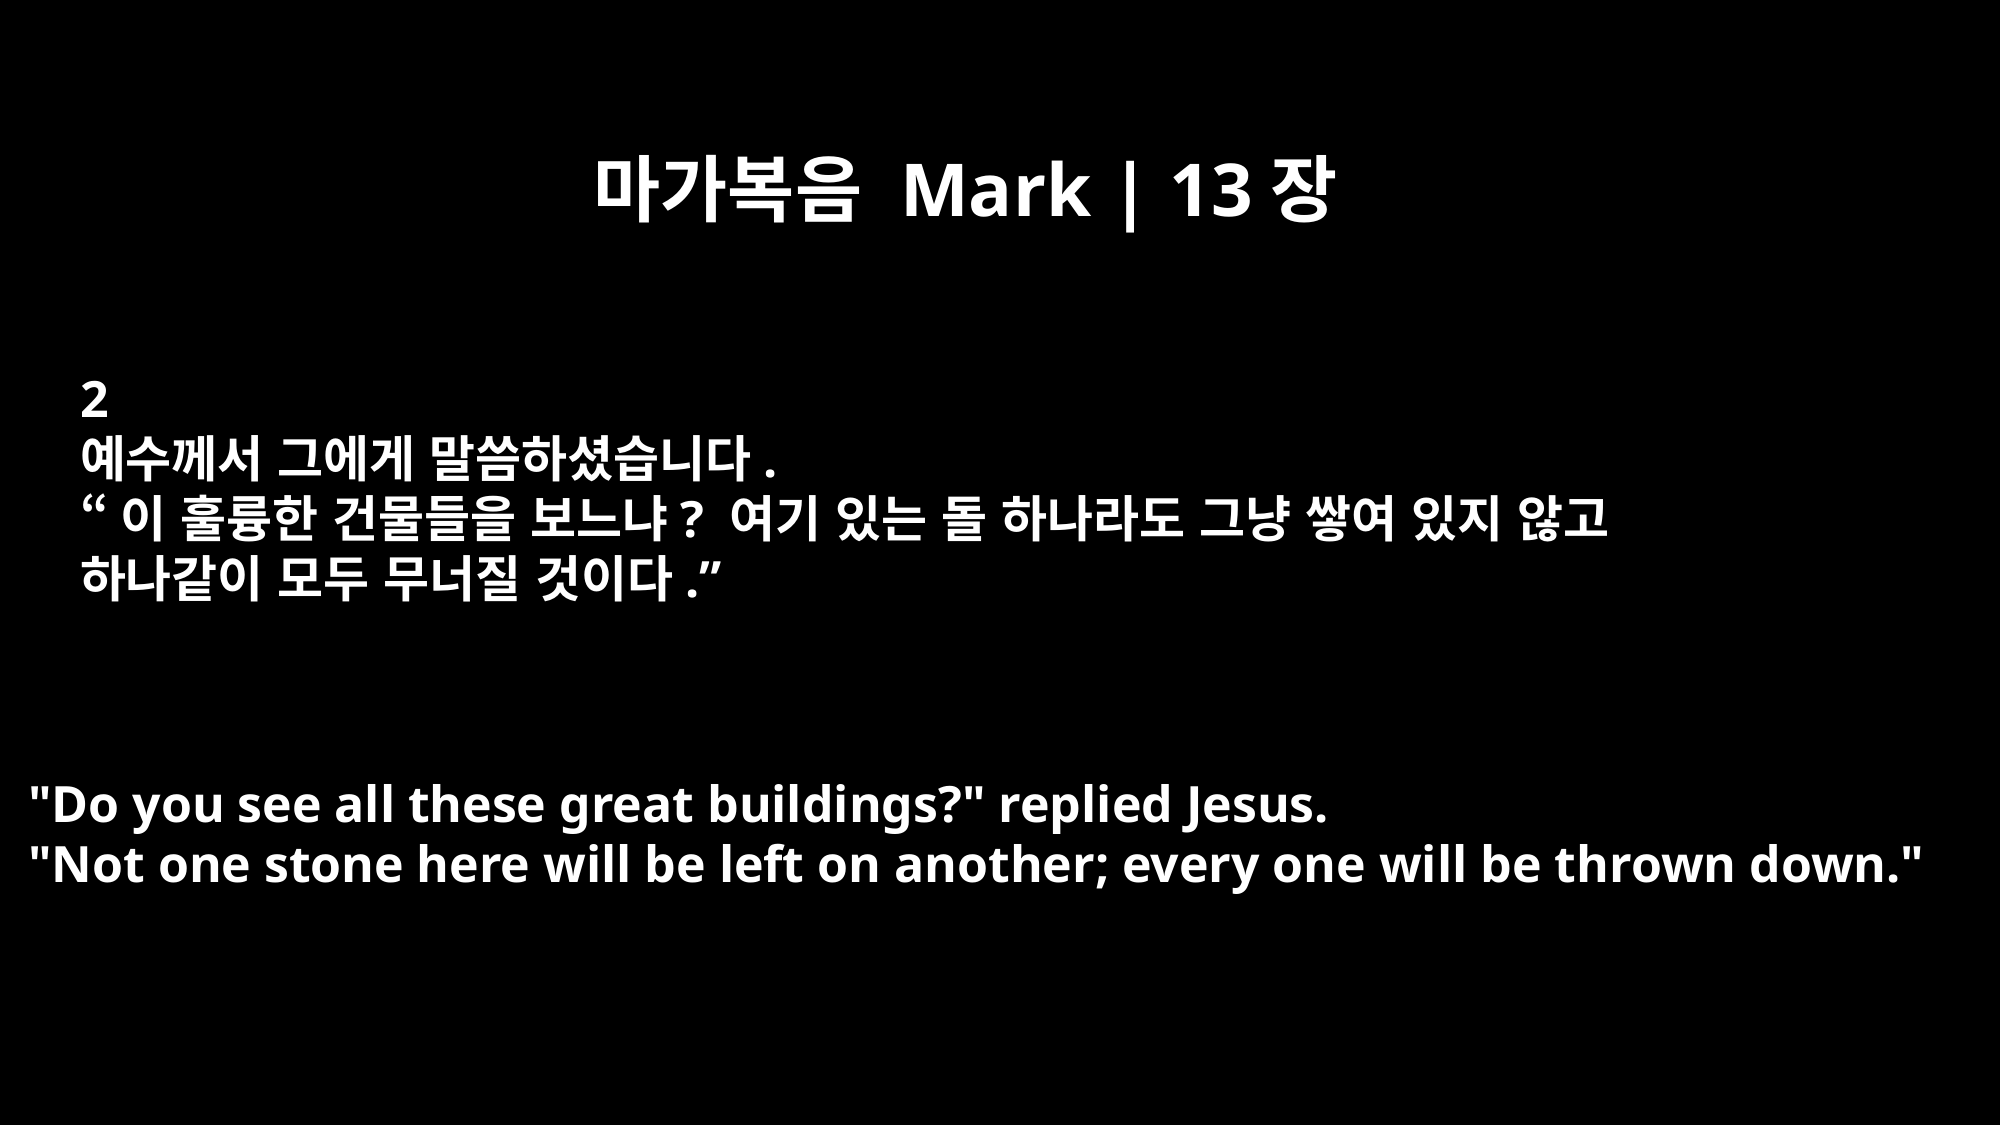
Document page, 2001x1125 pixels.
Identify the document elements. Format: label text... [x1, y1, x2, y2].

text_box "Do you see all these great buildings?" replied Jesus. "Not one stone here will be left on another; every one will be thrown down." [13, 764, 1941, 900]
text_box 2 예수께서 그에게 말씀하셨습니다. “이 훌륭한 건물들을 보느냐? 여기 있는 돌 하나라도 그냥 쌓여 있지 않고 하나같이 모두 무너질 것이다.” [65, 359, 1639, 615]
text_box 마가복음 Mark | 13장 [578, 136, 1354, 239]
